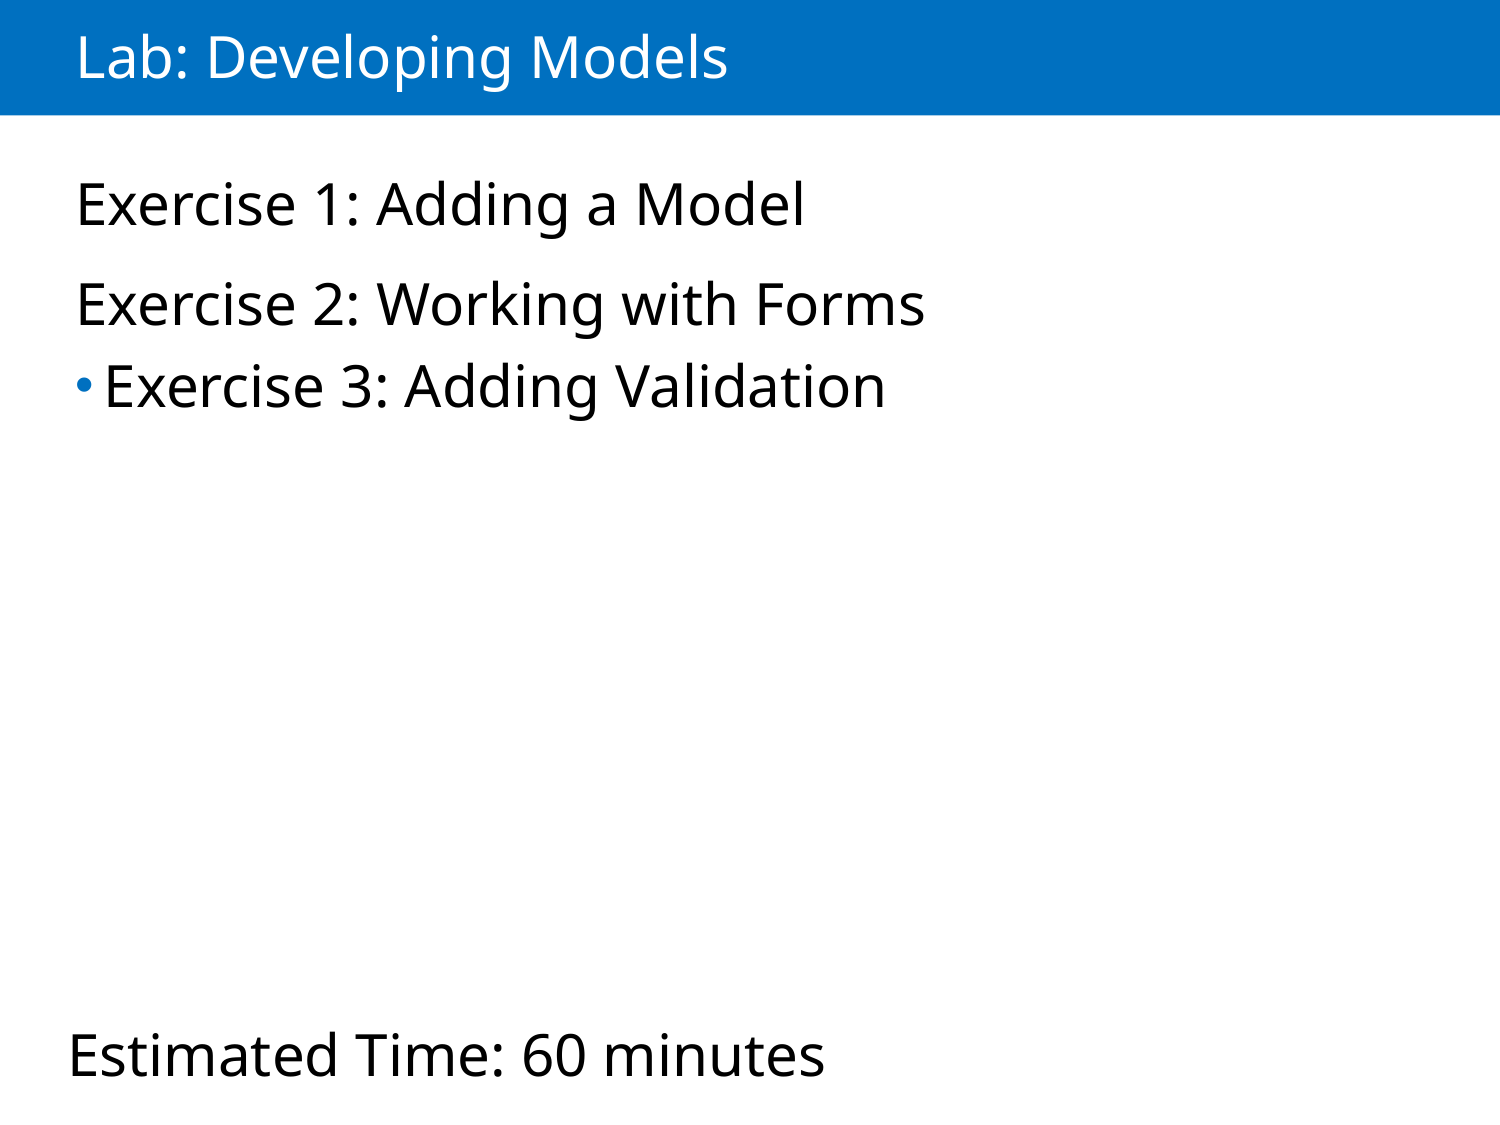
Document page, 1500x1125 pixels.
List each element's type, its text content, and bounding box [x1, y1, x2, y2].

text_box Estimated Time: 60 minutes [52, 1011, 841, 1096]
title Lab: Developing Models [75, 0, 1351, 122]
list Exercise 1: Adding a Model Exercise 2: Working with Forms Exercise 3: Adding Validation [74, 167, 1408, 1013]
